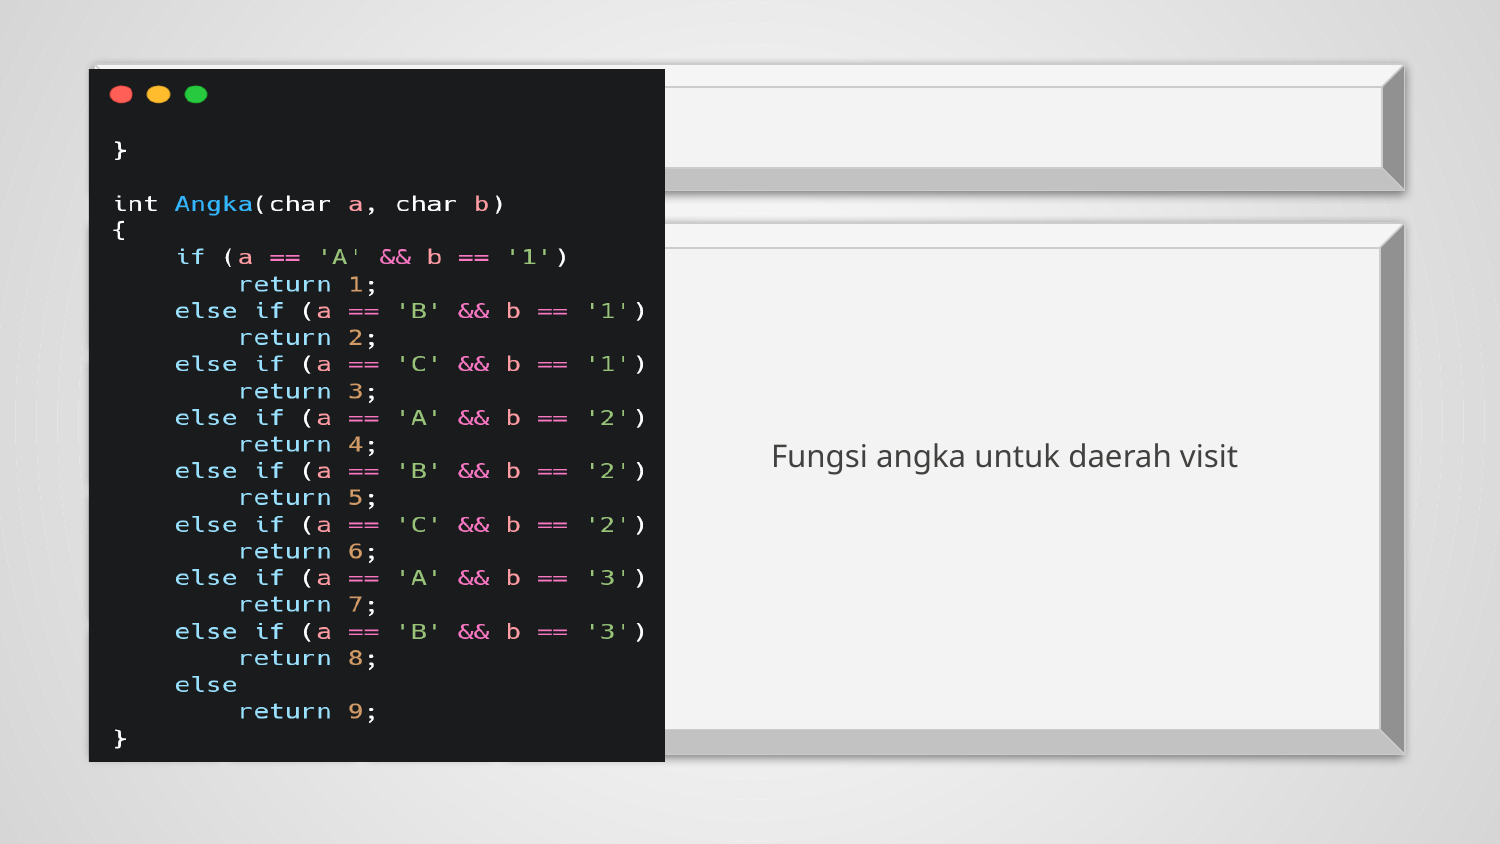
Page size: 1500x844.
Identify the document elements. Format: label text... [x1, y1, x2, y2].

picture [88, 69, 666, 762]
list Fungsi angka untuk daerah visit [741, 190, 1365, 720]
